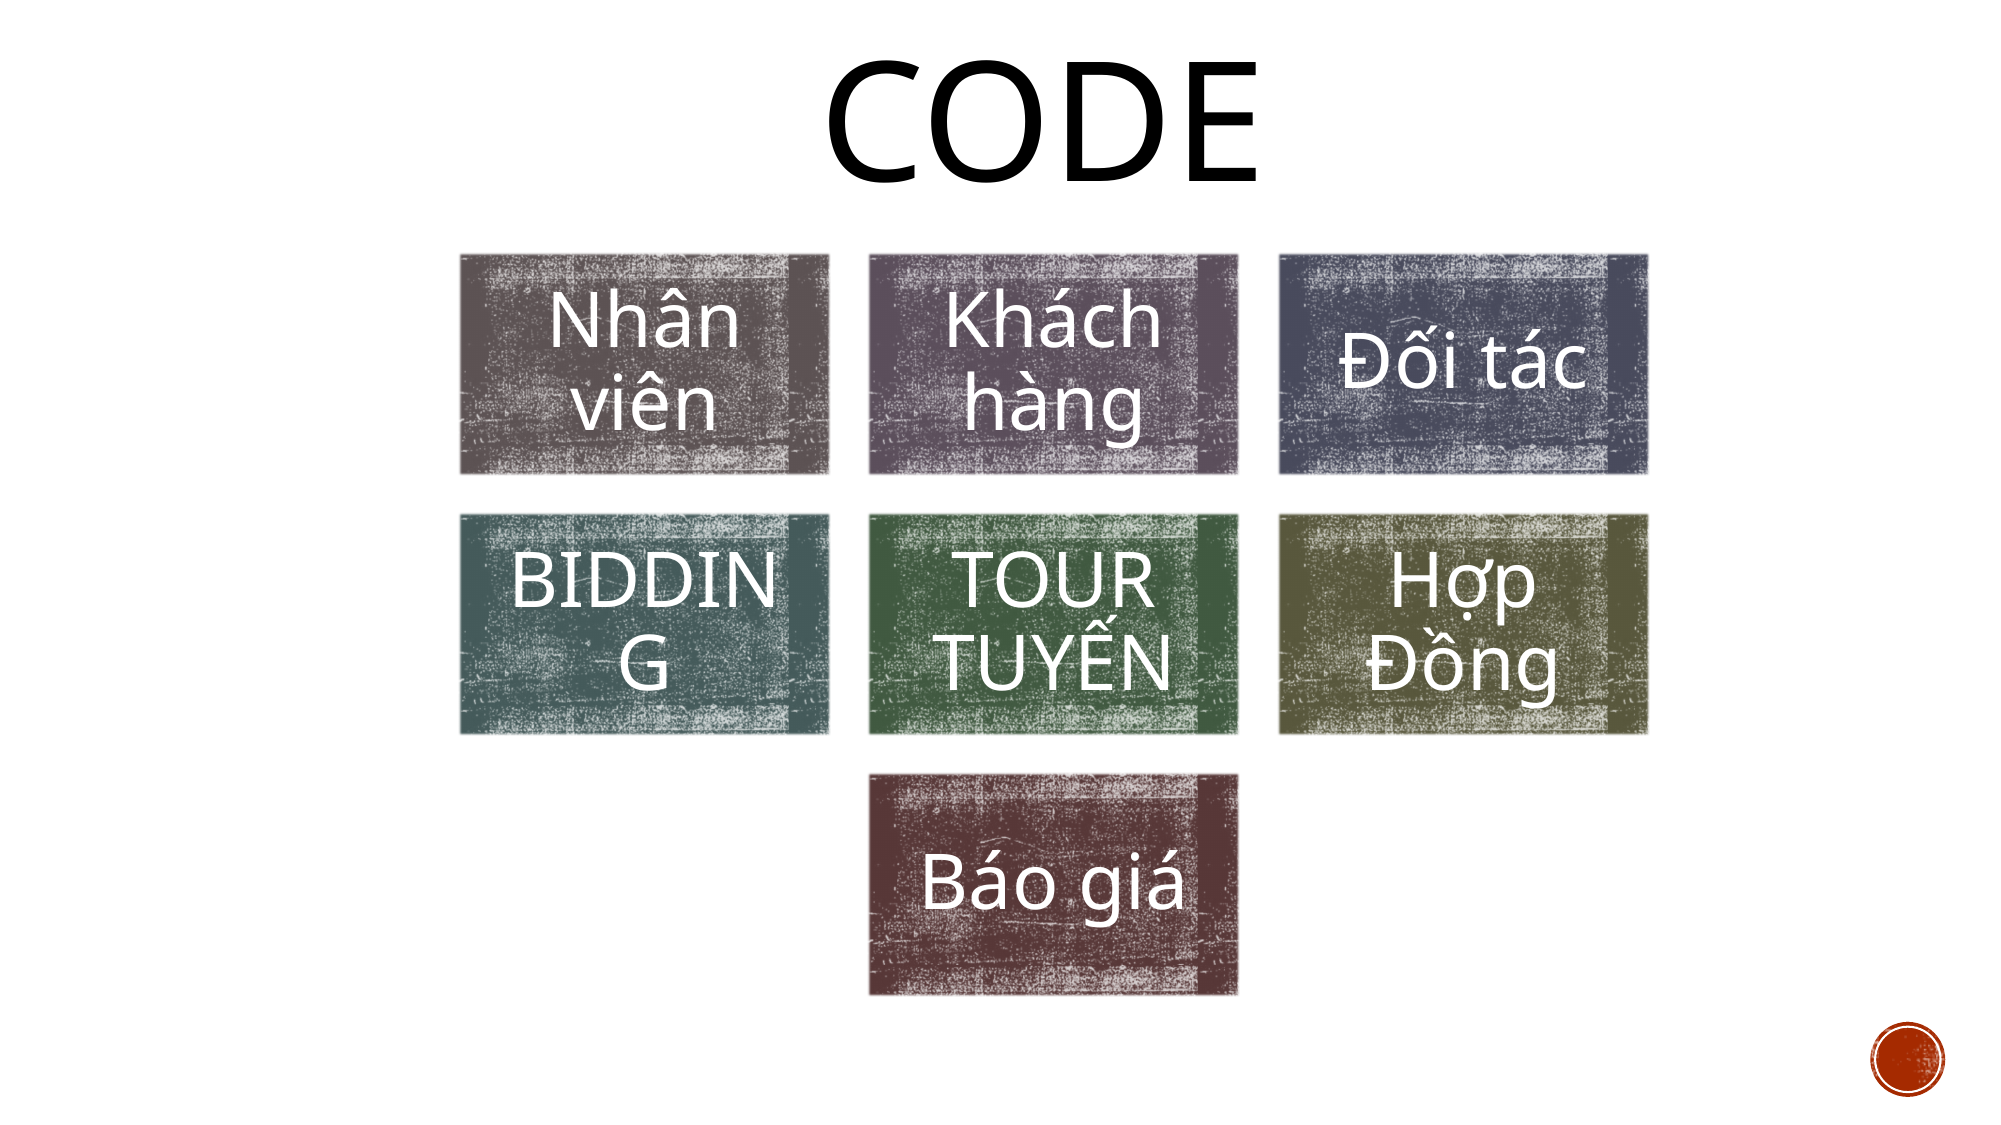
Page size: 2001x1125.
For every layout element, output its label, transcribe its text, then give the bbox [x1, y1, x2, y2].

title CODE [789, 44, 1319, 212]
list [460, 254, 1649, 995]
